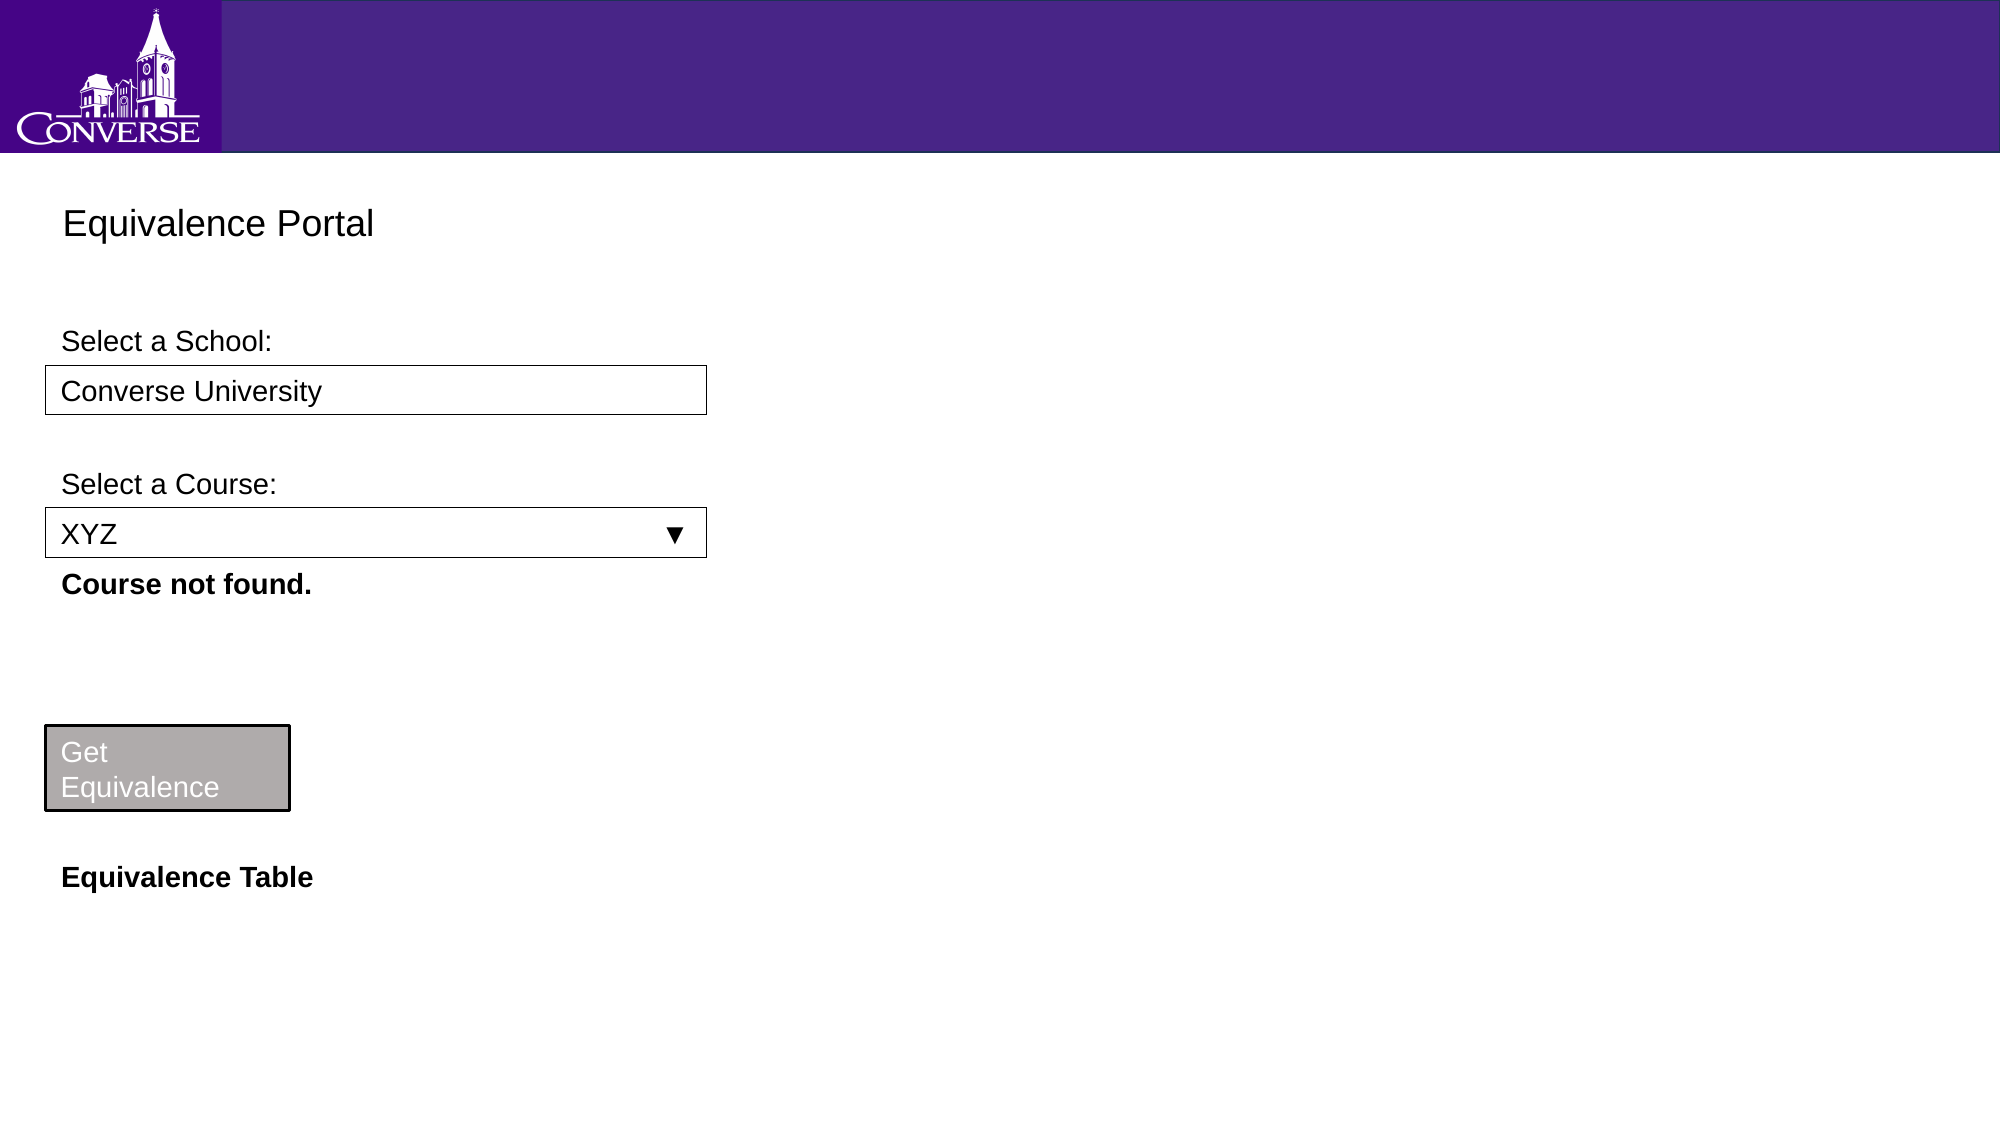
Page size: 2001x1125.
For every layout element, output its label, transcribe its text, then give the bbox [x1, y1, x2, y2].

text_box Get Equivalence [45, 725, 290, 811]
text_box Converse University [45, 365, 707, 415]
text_box Equivalence Table [46, 850, 330, 901]
text_box Equivalence Portal [47, 191, 390, 252]
text_box [222, 0, 2000, 153]
text_box Course not found. [46, 558, 328, 608]
text_box XYZ ▼ [45, 507, 707, 558]
text_box Select a School: [46, 314, 288, 365]
text_box Select a Course: [46, 457, 293, 507]
picture [0, 0, 222, 153]
